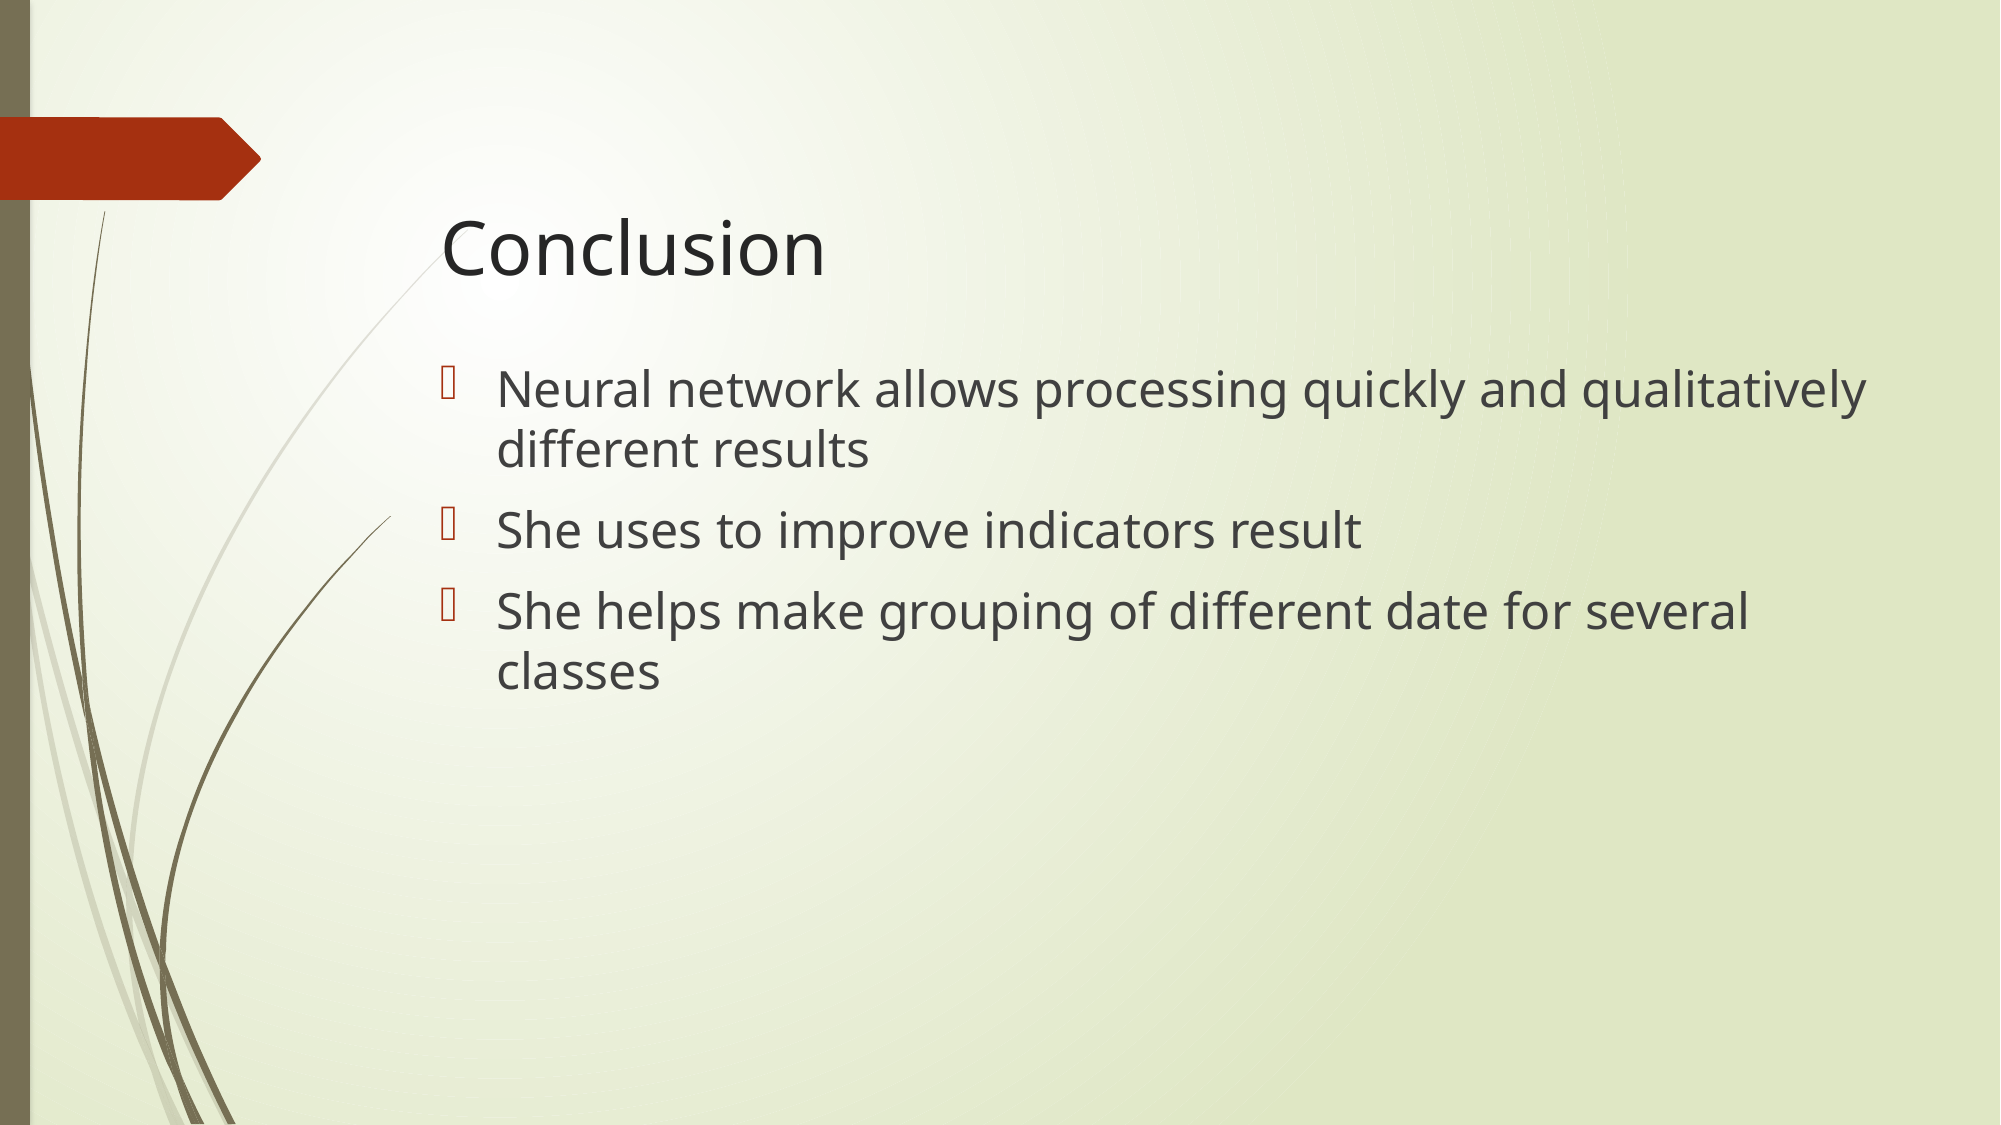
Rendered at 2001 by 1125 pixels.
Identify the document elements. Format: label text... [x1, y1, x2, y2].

list Neural network allows processing quickly and qualitatively different results She uses to improve indicators result She helps make grouping of different date for several classes [424, 350, 1888, 970]
title Conclusion [425, 102, 1888, 313]
